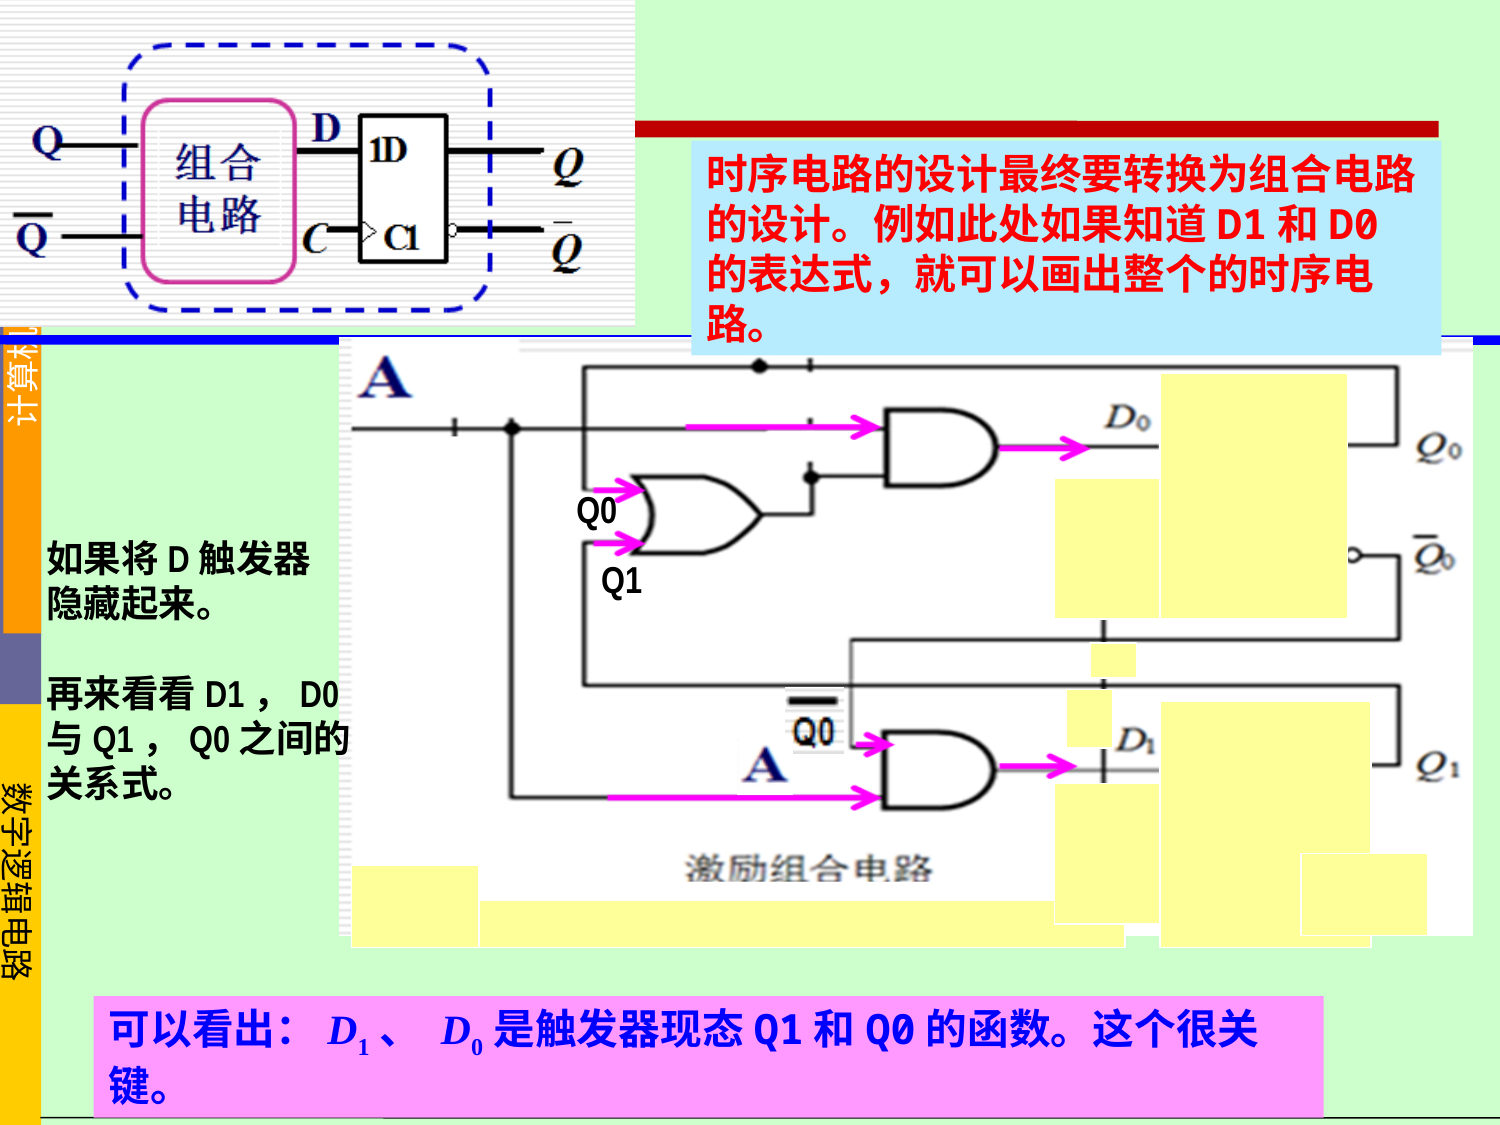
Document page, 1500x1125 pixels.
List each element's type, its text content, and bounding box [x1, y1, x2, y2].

text_box 可以看出：D1、 D0是触发器现态Q1和Q0的函数。这个很关键。 [93, 996, 1324, 1118]
text_box [479, 944, 1125, 948]
text_box [351, 944, 479, 948]
text_box 如果将D触发器 隐藏起来。 再来看看D1，D0 与Q1，Q0之间的 关系式。 [31, 527, 334, 813]
text_box [1160, 944, 1371, 948]
picture [339, 337, 1473, 936]
picture [0, 0, 635, 327]
text_box 时序电路的设计最终要转换为组合电路的设计。例如此处如果知道D1和D0的表达式，就可以画出整个的时序电路。 [691, 140, 1442, 336]
